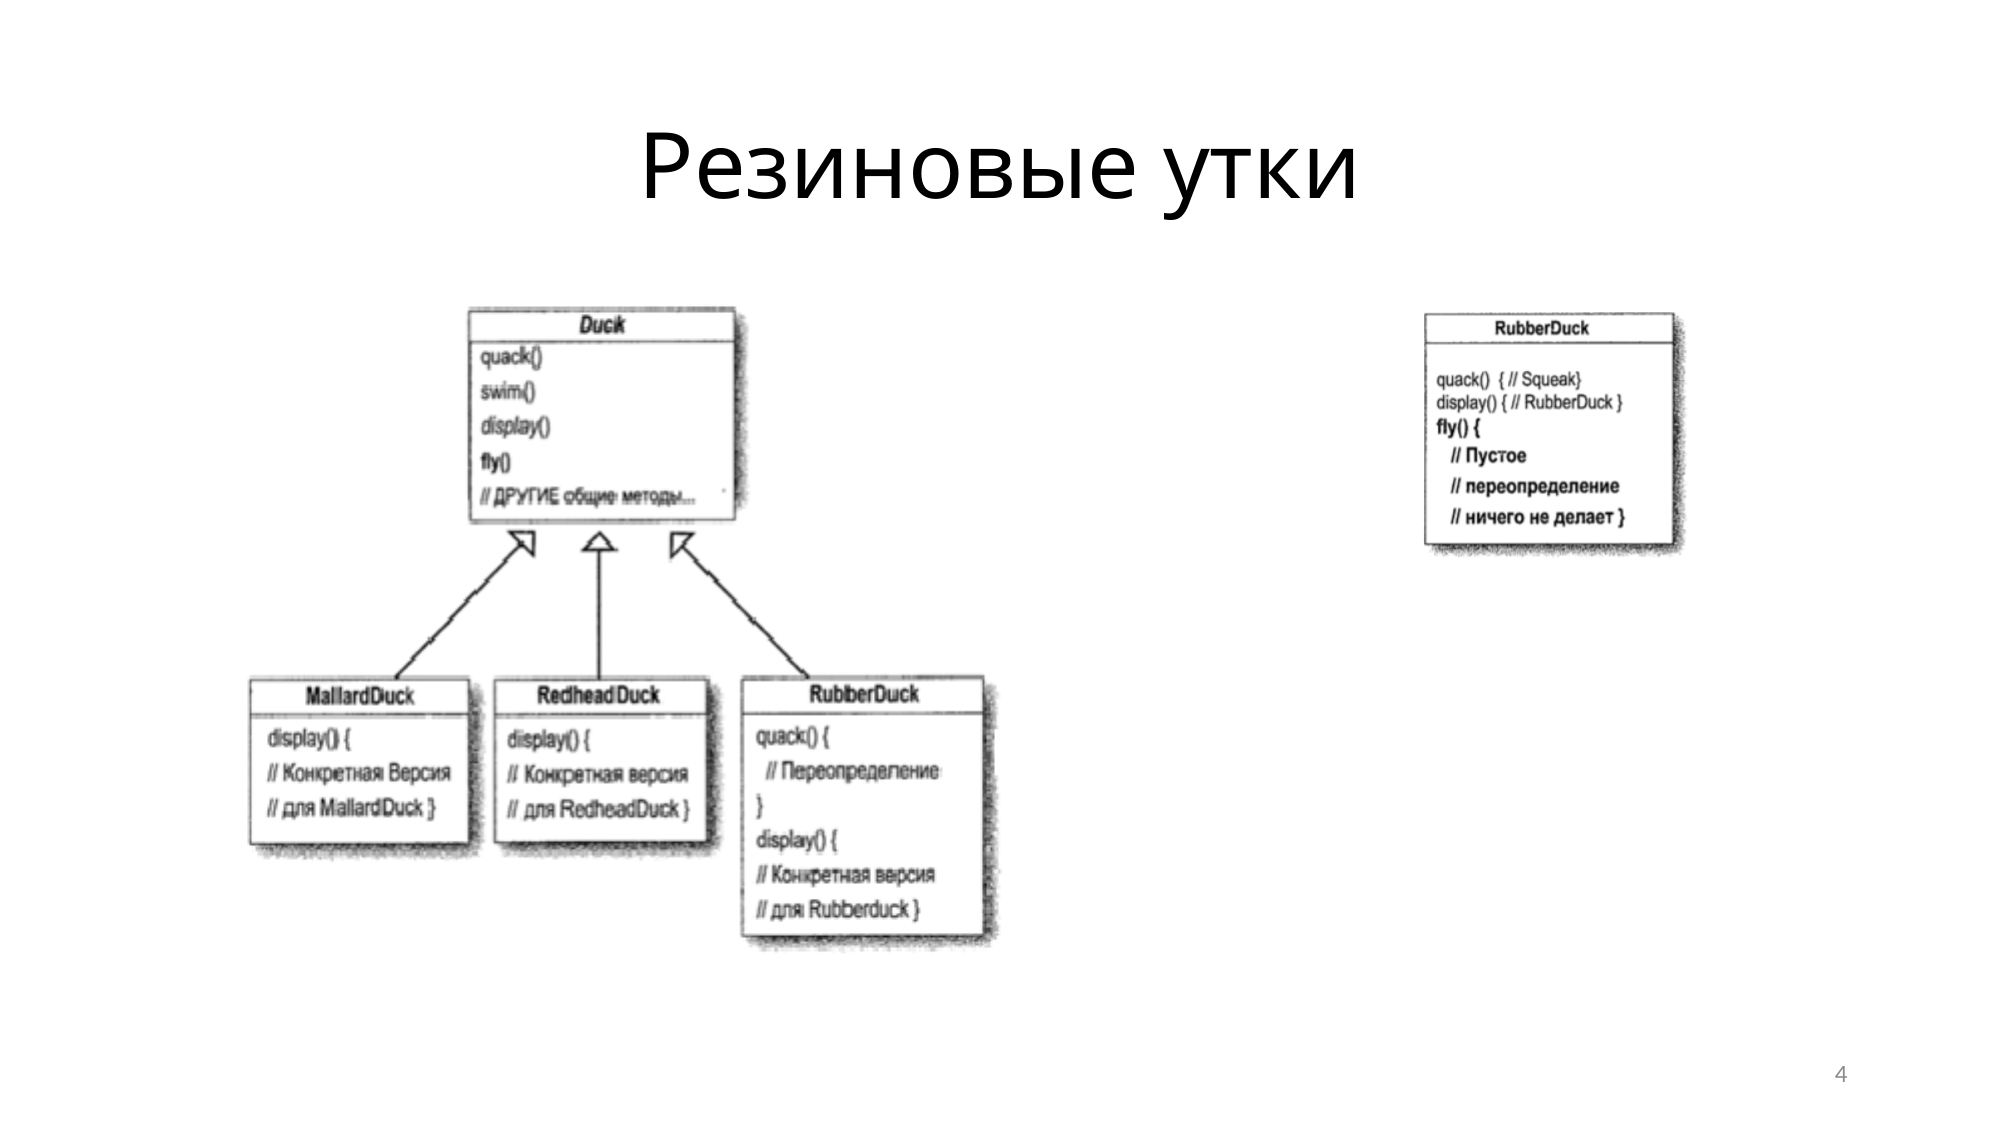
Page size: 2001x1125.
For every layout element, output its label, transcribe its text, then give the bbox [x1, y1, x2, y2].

title Резиновые утки [137, 59, 1863, 278]
picture [1418, 306, 1688, 558]
slide_number 4 [1412, 1042, 1863, 1103]
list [198, 291, 1013, 960]
